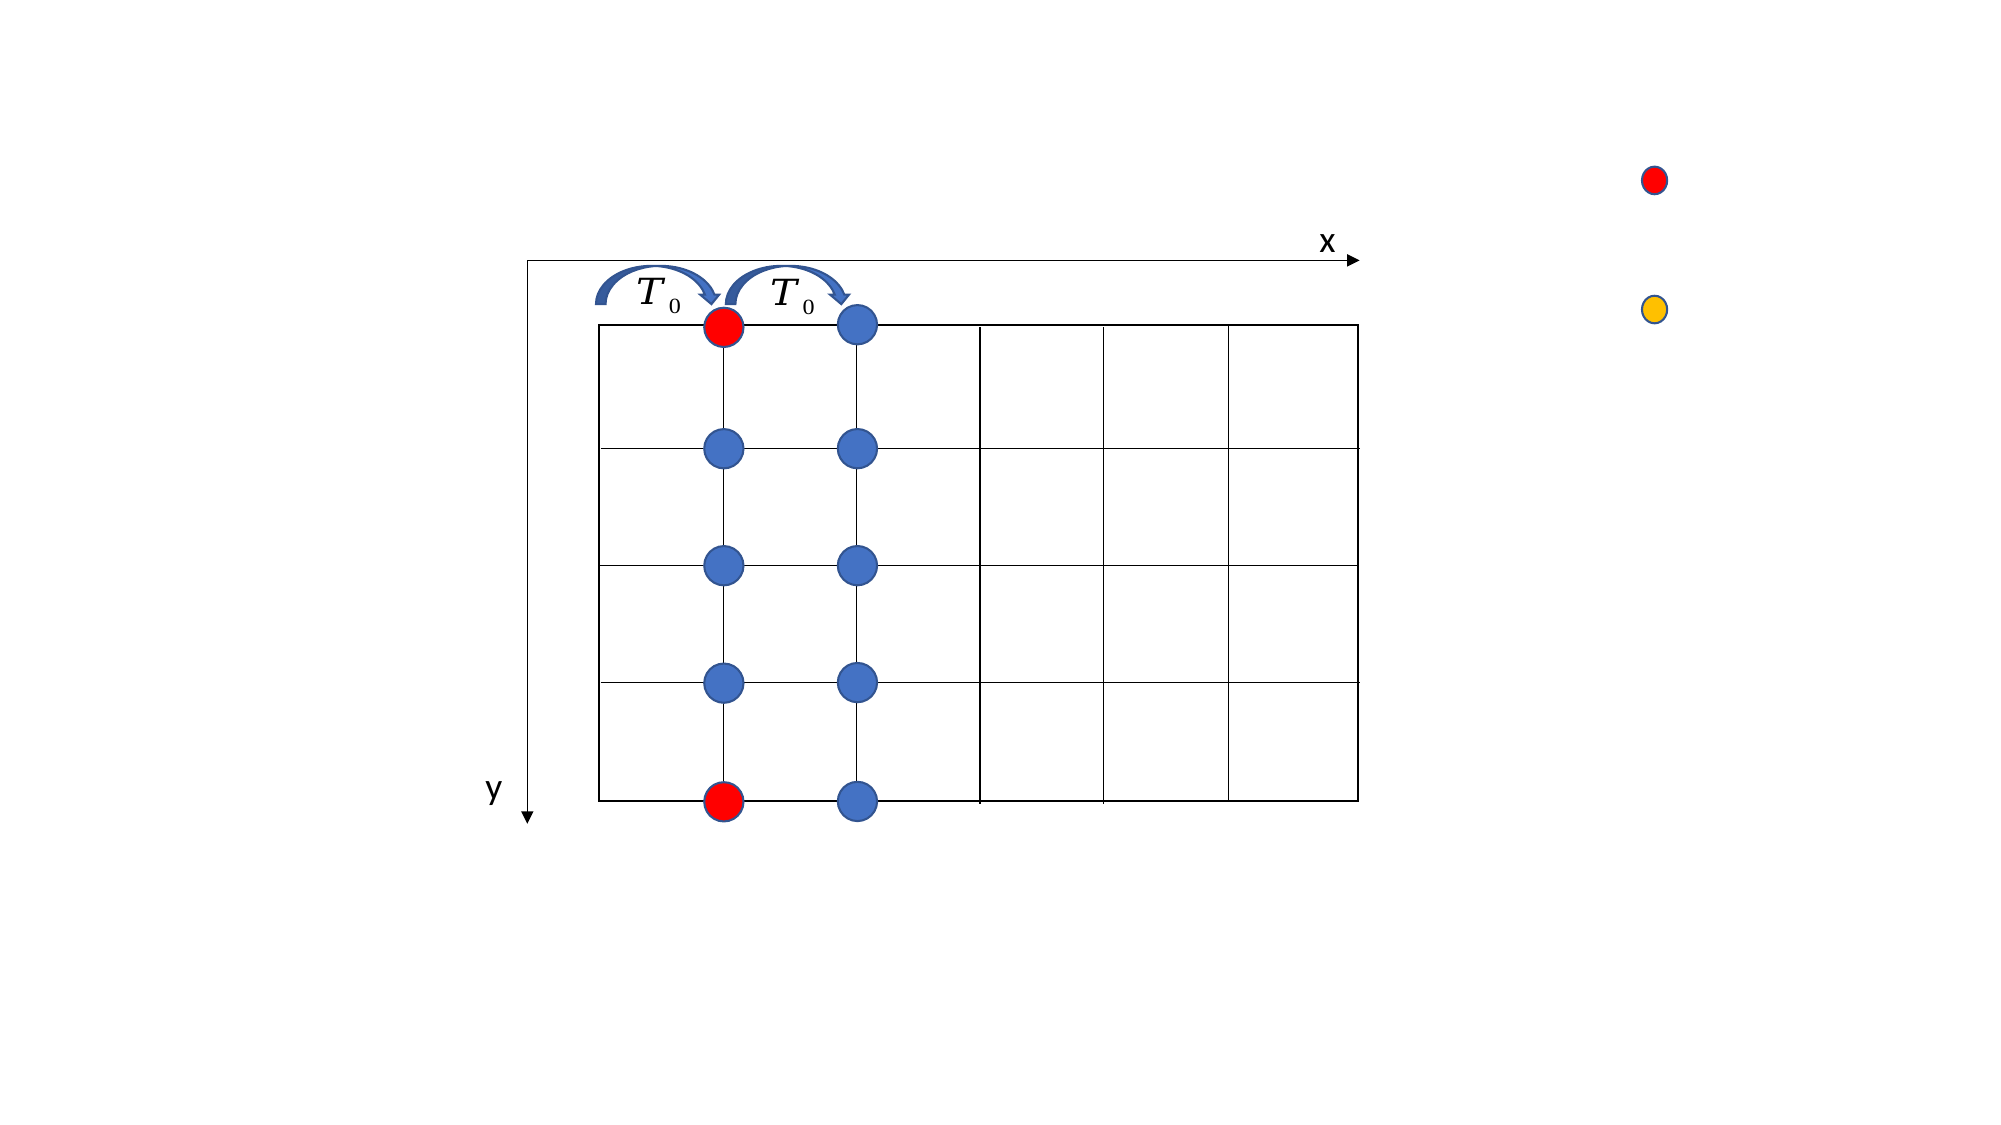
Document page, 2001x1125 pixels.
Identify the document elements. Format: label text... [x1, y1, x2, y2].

text_box [1104, 683, 1228, 802]
text_box [981, 566, 1103, 682]
text_box [724, 545, 745, 565]
text_box [981, 683, 1103, 802]
text_box [1104, 449, 1228, 565]
text_box [836, 428, 856, 448]
text_box [836, 304, 879, 346]
text_box [857, 566, 879, 587]
text_box [724, 683, 856, 802]
text_box y [470, 754, 525, 814]
text_box [703, 683, 723, 704]
text_box [724, 264, 852, 306]
text_box [703, 306, 745, 349]
text_box [703, 449, 723, 470]
text_box [836, 449, 856, 470]
text_box [1640, 294, 1669, 325]
text_box [836, 566, 856, 587]
text_box [857, 324, 1228, 448]
text_box [594, 264, 722, 306]
text_box [598, 324, 723, 802]
text_box [857, 449, 879, 470]
text_box [1640, 165, 1669, 196]
text_box [724, 566, 856, 682]
text_box [703, 545, 723, 565]
text_box [857, 661, 879, 682]
text_box [703, 781, 745, 823]
text_box [724, 324, 856, 448]
text_box [1229, 324, 1359, 448]
text_box x [1304, 207, 1359, 260]
text_box [857, 683, 979, 802]
text_box [981, 449, 1103, 565]
text_box x [1304, 261, 1359, 268]
text_box [703, 662, 723, 682]
text_box [836, 683, 856, 704]
text_box [1229, 449, 1359, 565]
text_box [1104, 566, 1228, 682]
text_box [724, 428, 745, 448]
text_box [857, 544, 879, 565]
text_box [724, 449, 856, 565]
text_box [724, 683, 745, 704]
text_box [836, 780, 879, 823]
text_box [703, 566, 723, 587]
text_box [724, 566, 745, 587]
text_box [836, 662, 856, 682]
text_box [857, 683, 879, 704]
text_box [857, 566, 979, 682]
text_box [836, 545, 856, 565]
text_box [1229, 683, 1359, 802]
text_box [703, 428, 723, 448]
text_box [1229, 566, 1359, 682]
text_box [857, 449, 979, 565]
text_box [857, 427, 879, 448]
text_box [724, 449, 745, 470]
text_box [724, 662, 745, 682]
